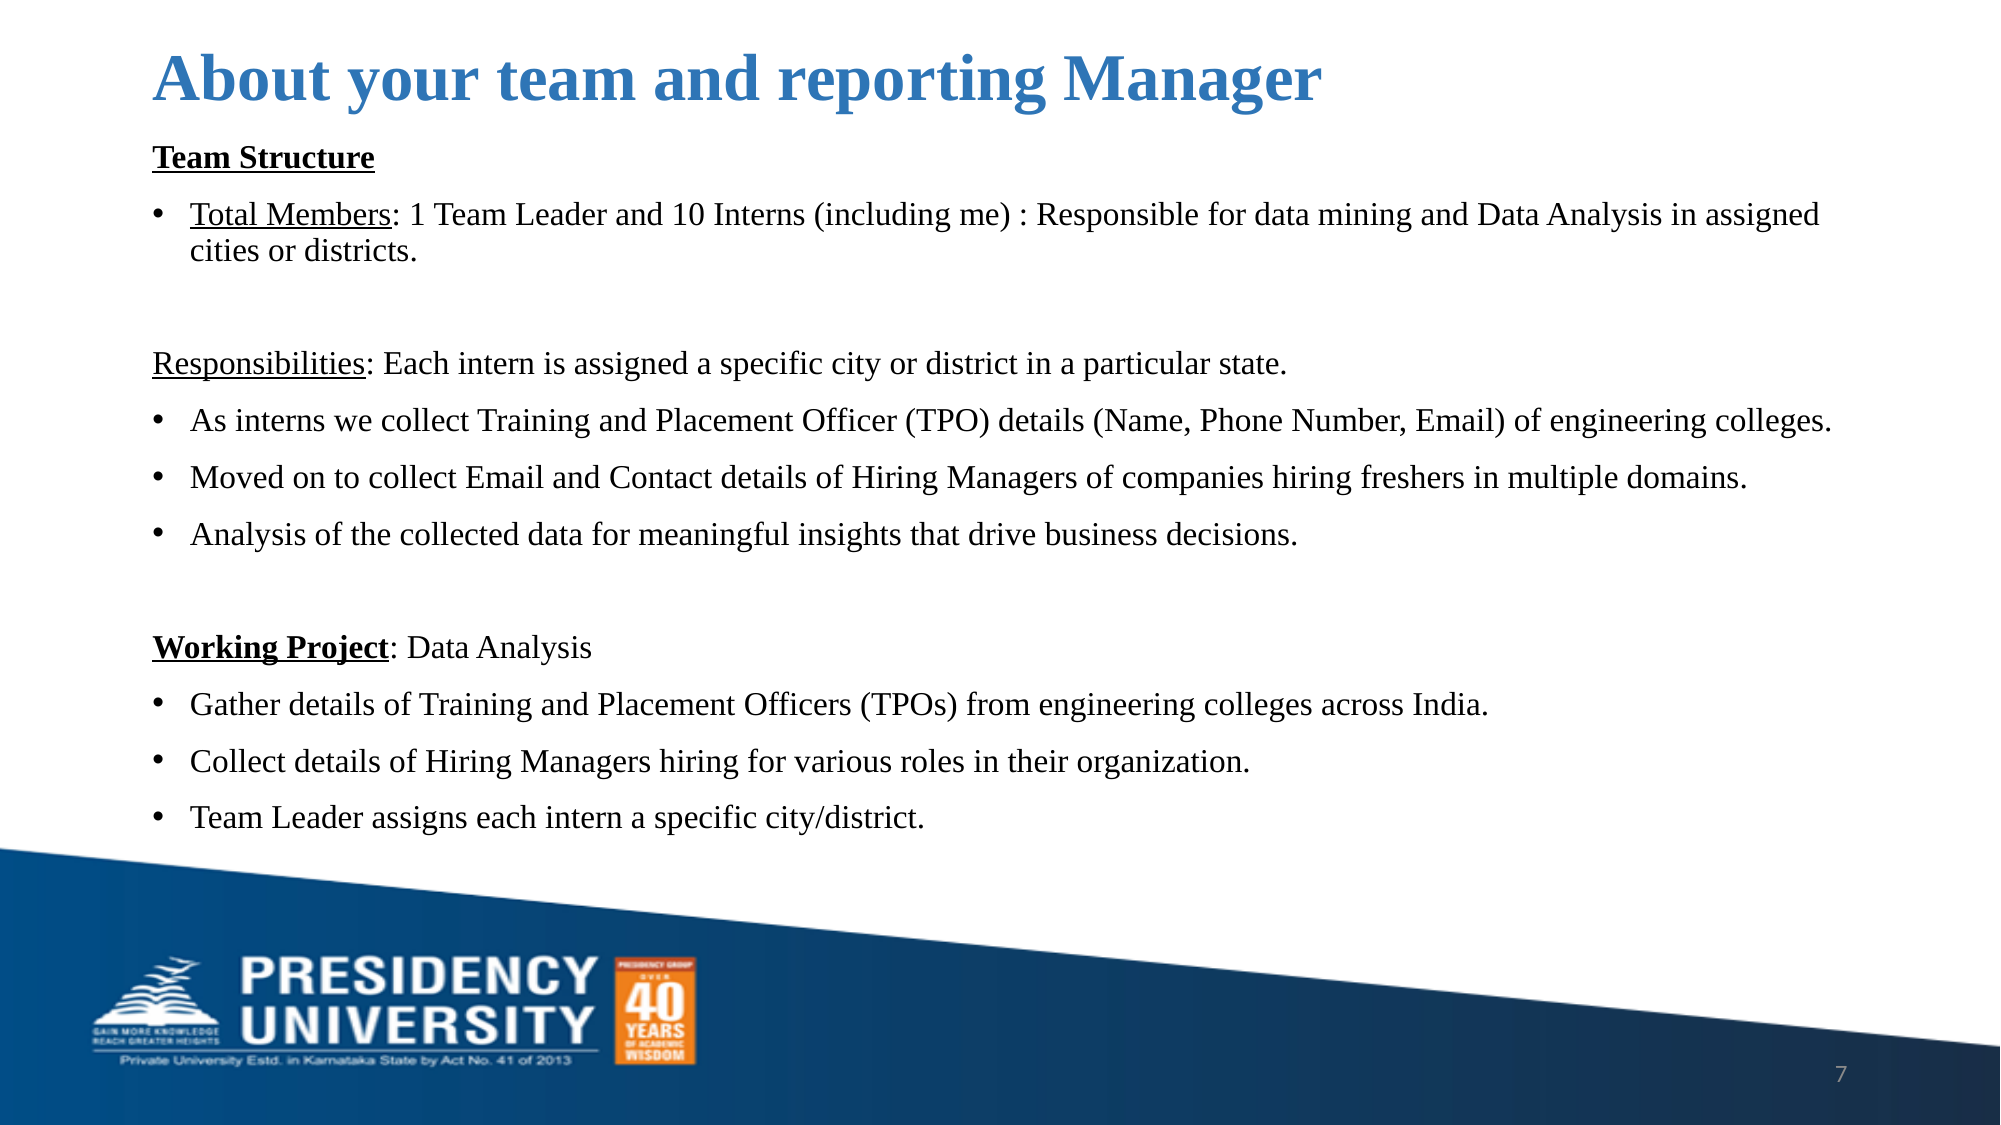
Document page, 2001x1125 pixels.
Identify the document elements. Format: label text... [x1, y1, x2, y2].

slide_number 7 [1412, 1042, 1863, 1103]
list Team Structure Total Members: 1 Team Leader and 10 Interns (including me) : Responsible for data mining and Data Analysis in assigned cities or districts. Responsibilities: Each intern is assigned a specific city or district in a particular state. As interns we collect Training and Placement Officer (TPO) details (Name, Phone Number, Email) of engineering colleges. Moved on to collect Email and Contact details of Hiring Managers of companies hiring freshers in multiple domains. Analysis of the collected data for meaningful insights that drive business decisions. Working Project: Data Analysis Gather details of Training and Placement Officers (TPOs) from engineering colleges across India. Collect details of Hiring Managers hiring for various roles in their organization. Team Leader assigns each intern a specific city/district. [137, 132, 1863, 799]
title About your team and reporting Manager [137, 11, 1863, 132]
picture [0, 845, 2000, 1125]
